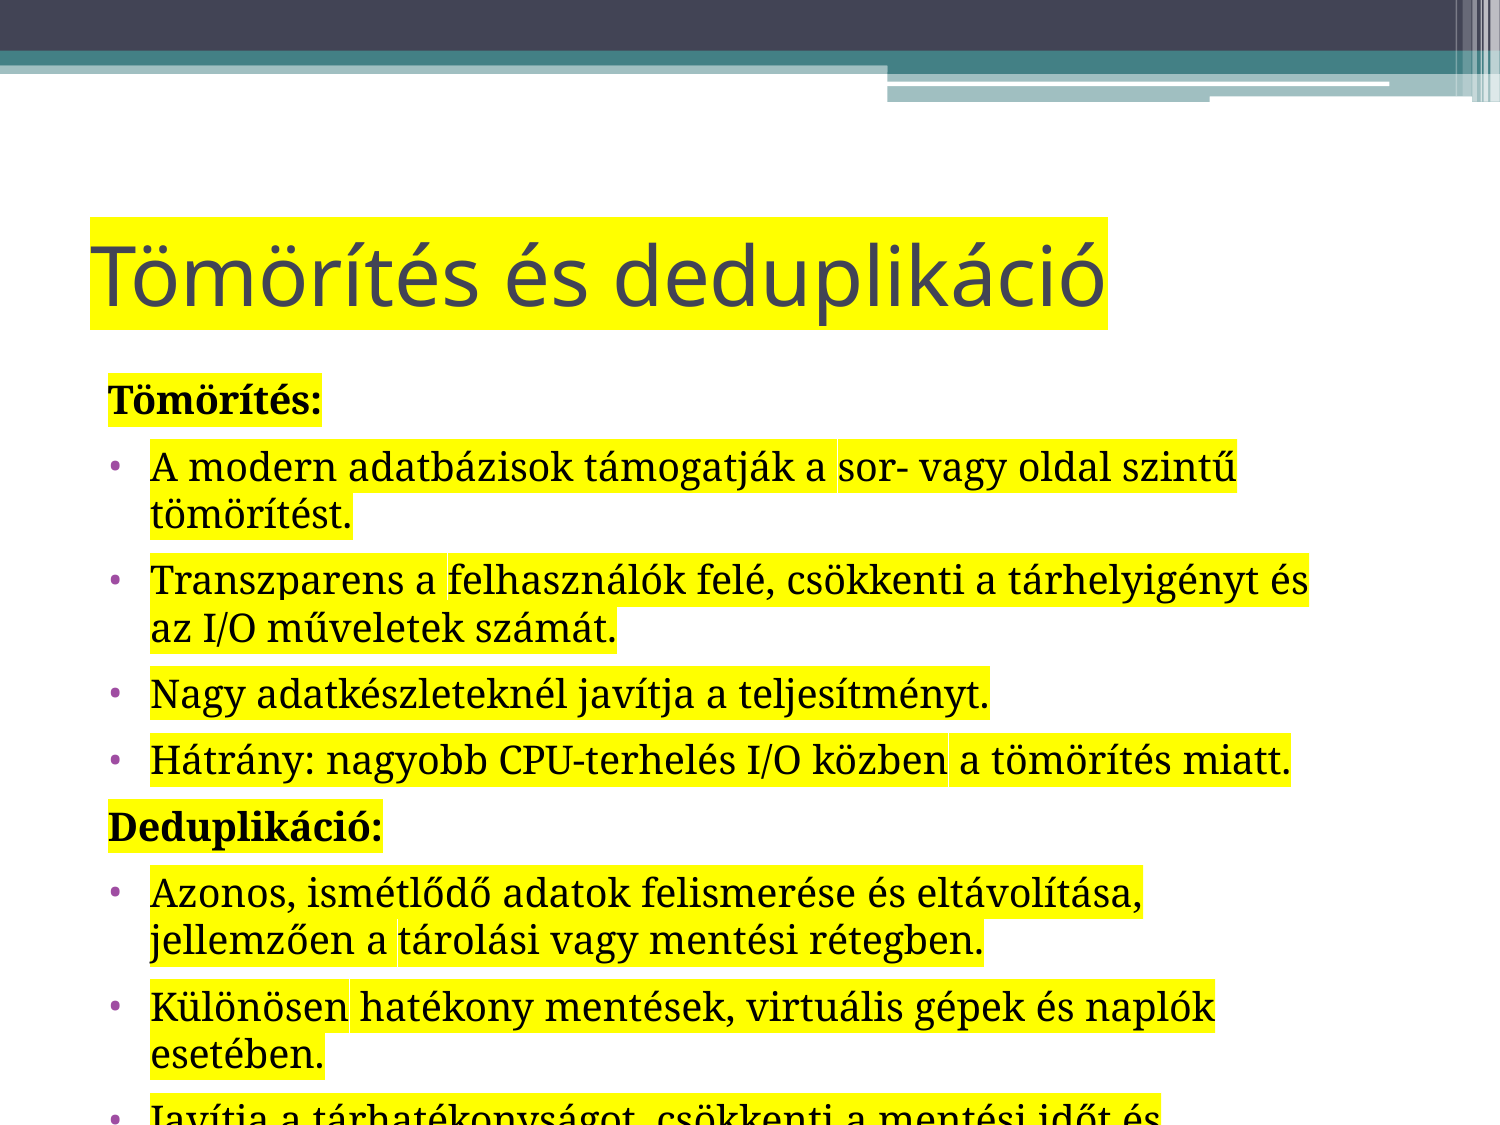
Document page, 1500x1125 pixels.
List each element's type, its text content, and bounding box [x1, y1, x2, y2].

text_box Tömörítés: A modern adatbázisok támogatják a sor- vagy oldal szintű tömörítést. Transzparens a felhasználók felé, csökkenti a tárhelyigényt és az I/O műveletek számát. Nagy adatkészleteknél javítja a teljesítményt. Hátrány: nagyobb CPU-terhelés I/O közben a tömörítés miatt. Deduplikáció: Azonos, ismétlődő adatok felismerése és eltávolítása, jellemzően a tárolási vagy mentési rétegben. Különösen hatékony mentések, virtuális gépek és naplók esetében. Javítja a tárhatékonyságot, csökkenti a mentési időt és méretet. [105, 354, 1361, 1125]
title Tömörítés és deduplikáció [87, 220, 1377, 411]
